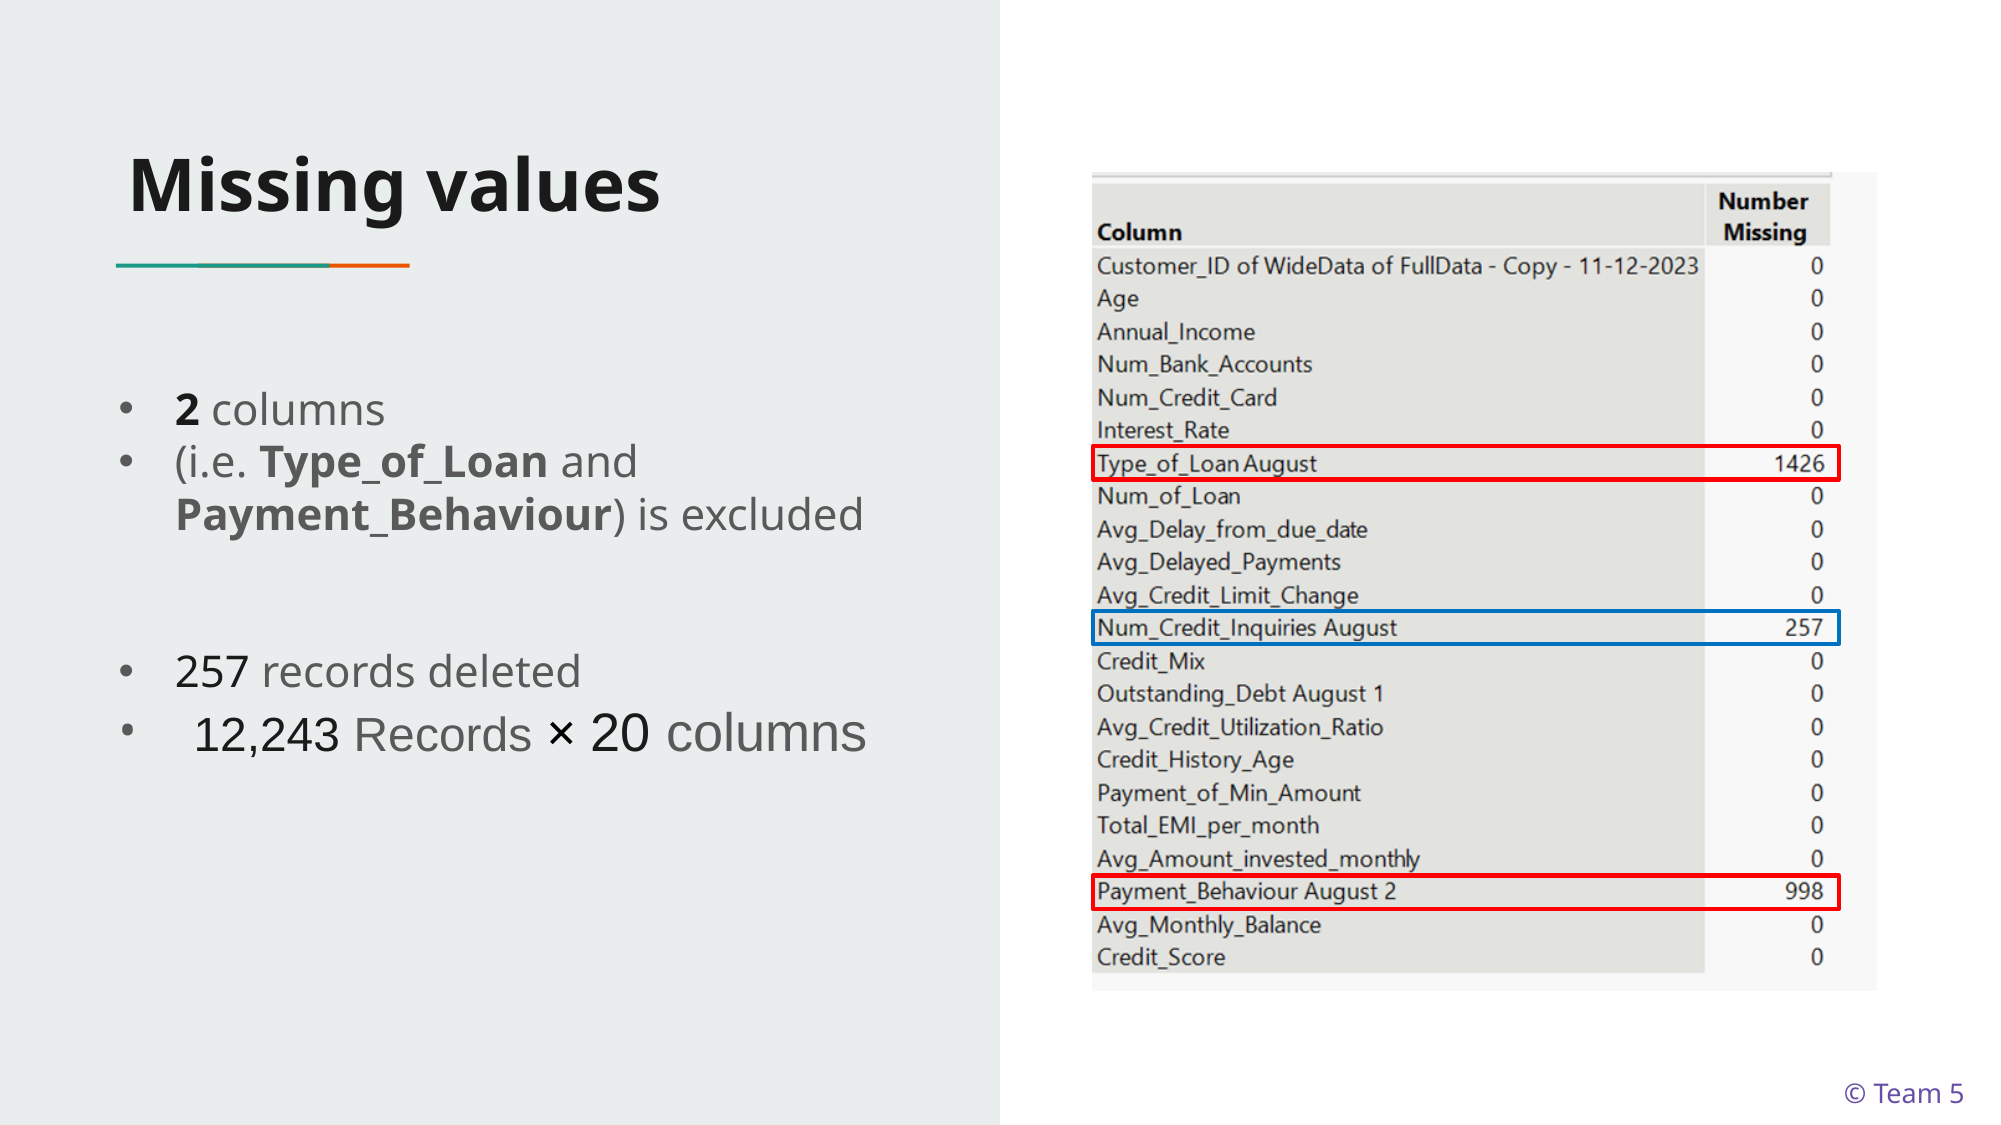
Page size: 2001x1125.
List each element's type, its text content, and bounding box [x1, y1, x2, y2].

title Missing values [107, 117, 830, 361]
picture [1092, 171, 1878, 991]
subtitle 2 columns (i.e. Type_of_Loan and Payment_Behaviour) is excluded 257 records deleted 12,243 Records × 20 columns [98, 361, 907, 1023]
